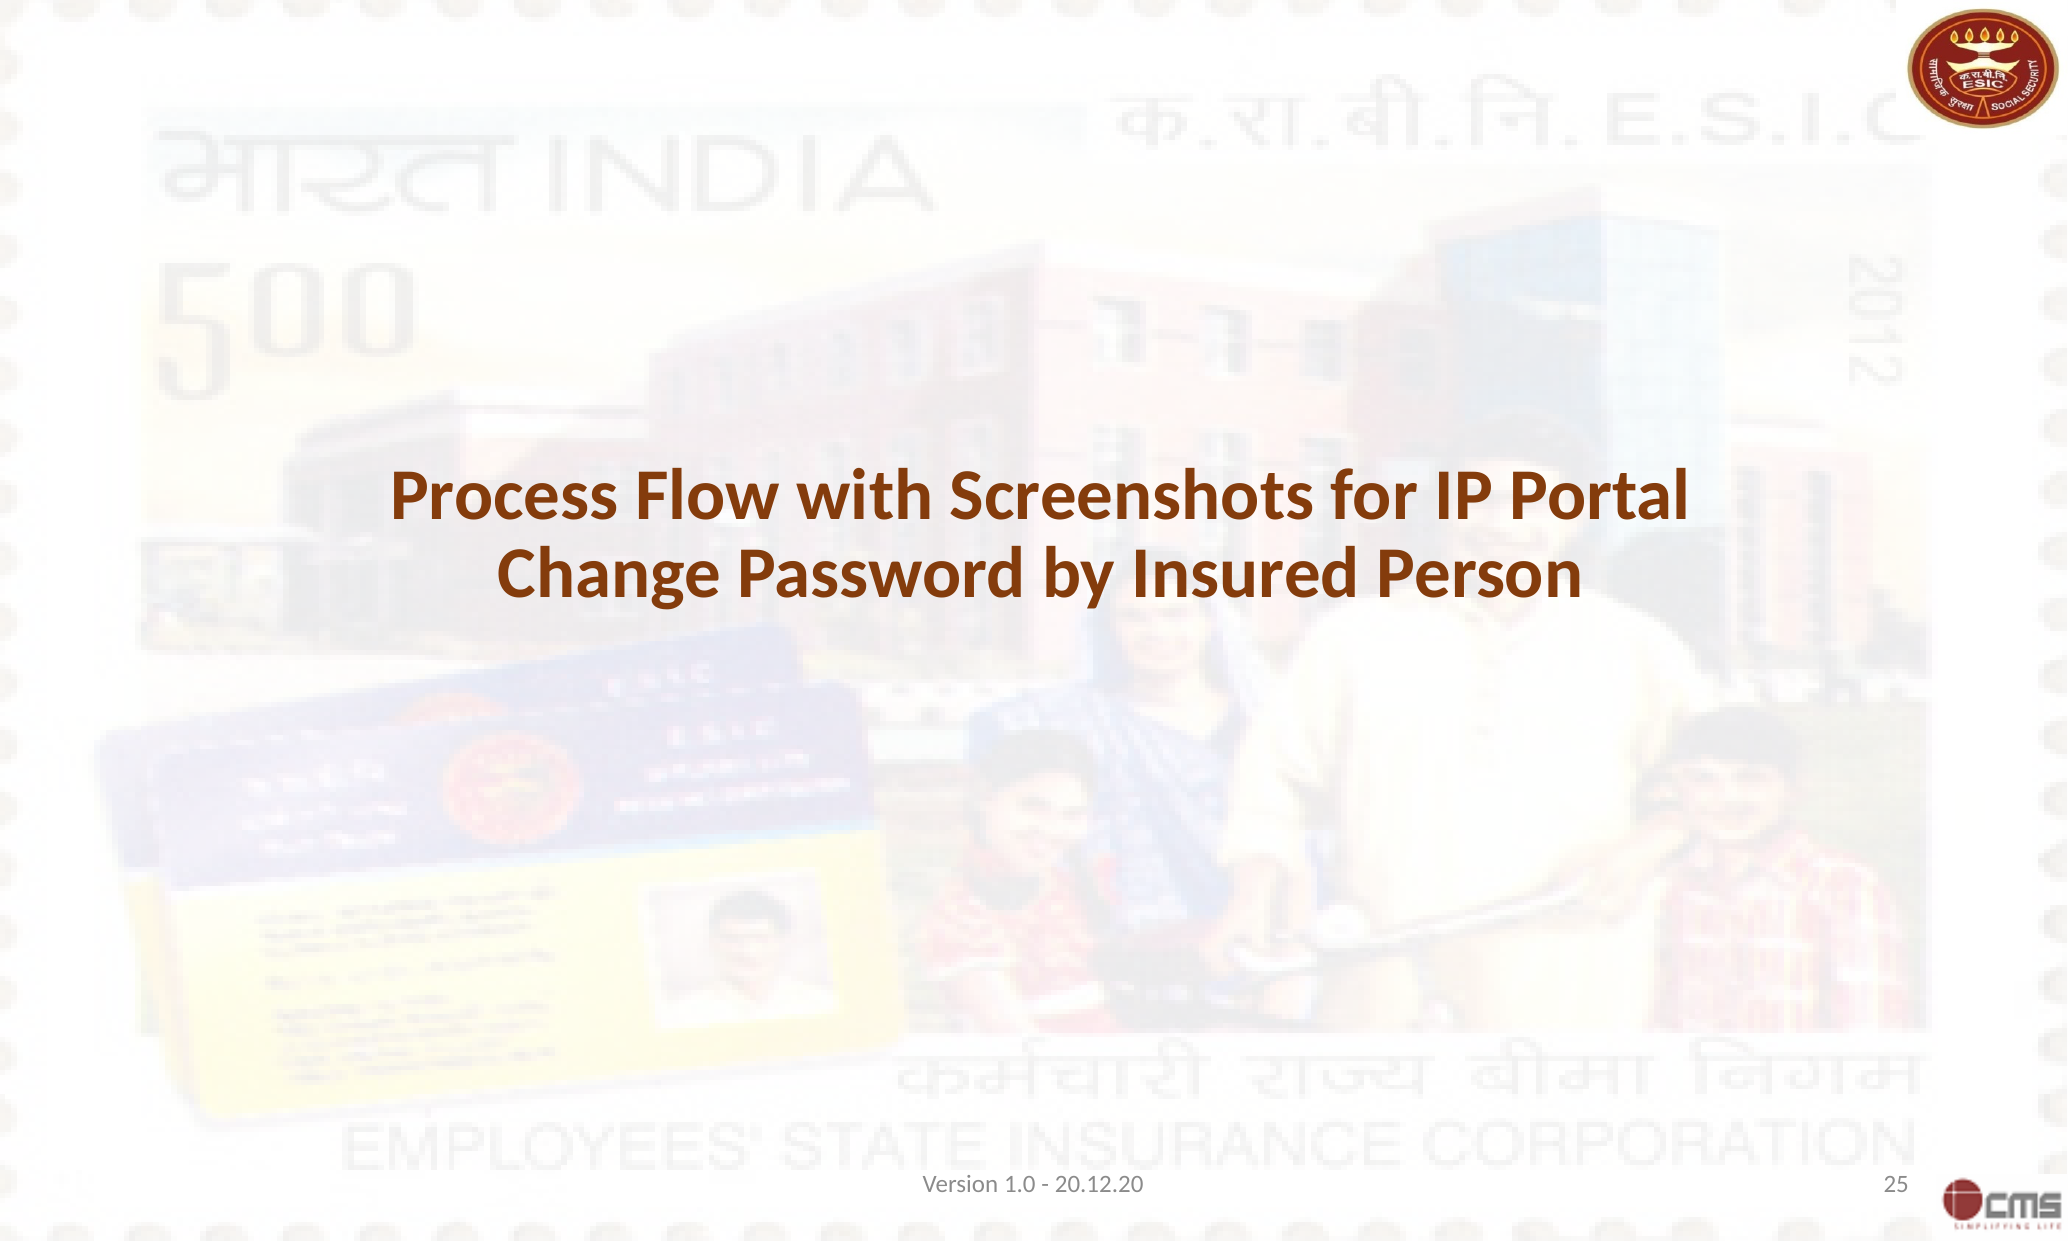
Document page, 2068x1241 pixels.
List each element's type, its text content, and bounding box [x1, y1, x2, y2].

text_box Process Flow with Screenshots for IP Portal Change Password by Insured Person [359, 448, 1723, 639]
picture [1896, 0, 2068, 135]
slide_number 25 [1820, 1149, 1925, 1216]
picture [1936, 1174, 2068, 1241]
footer Version 1.0 - 20.12.20 [684, 1149, 1383, 1216]
